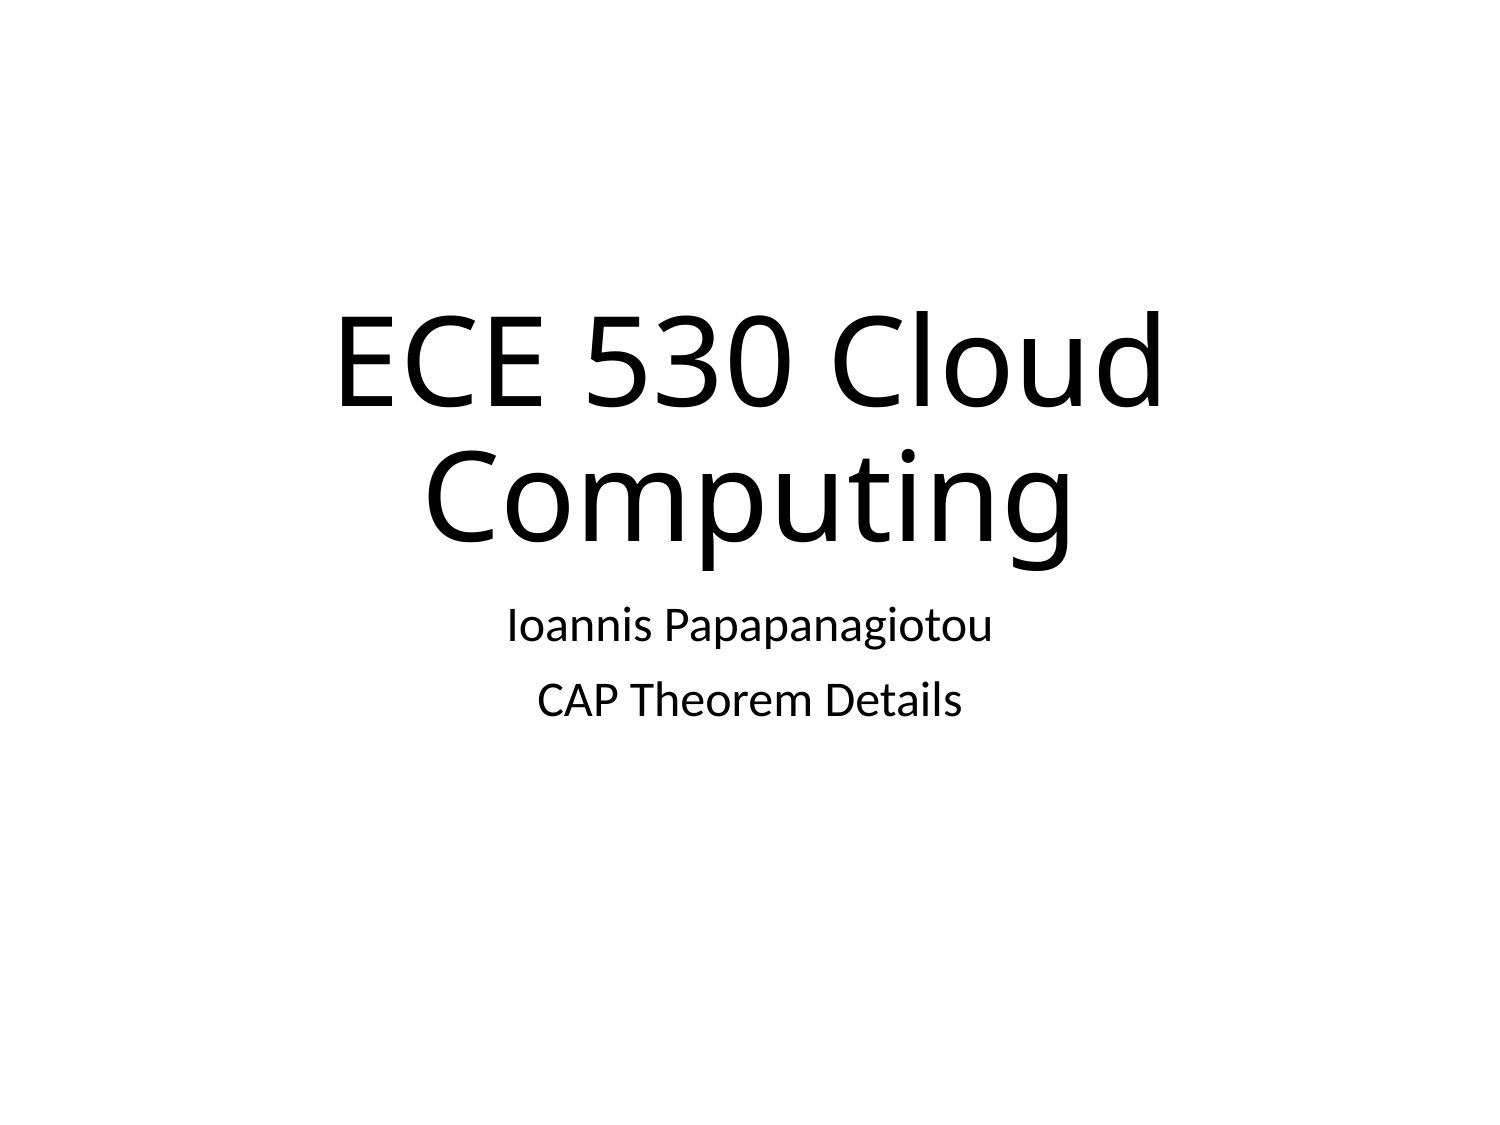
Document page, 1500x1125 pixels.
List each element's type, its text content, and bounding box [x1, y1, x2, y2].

title ECE 530 Cloud Computing [112, 184, 1388, 576]
subtitle Ioannis Papapanagiotou CAP Theorem Details [187, 590, 1313, 863]
